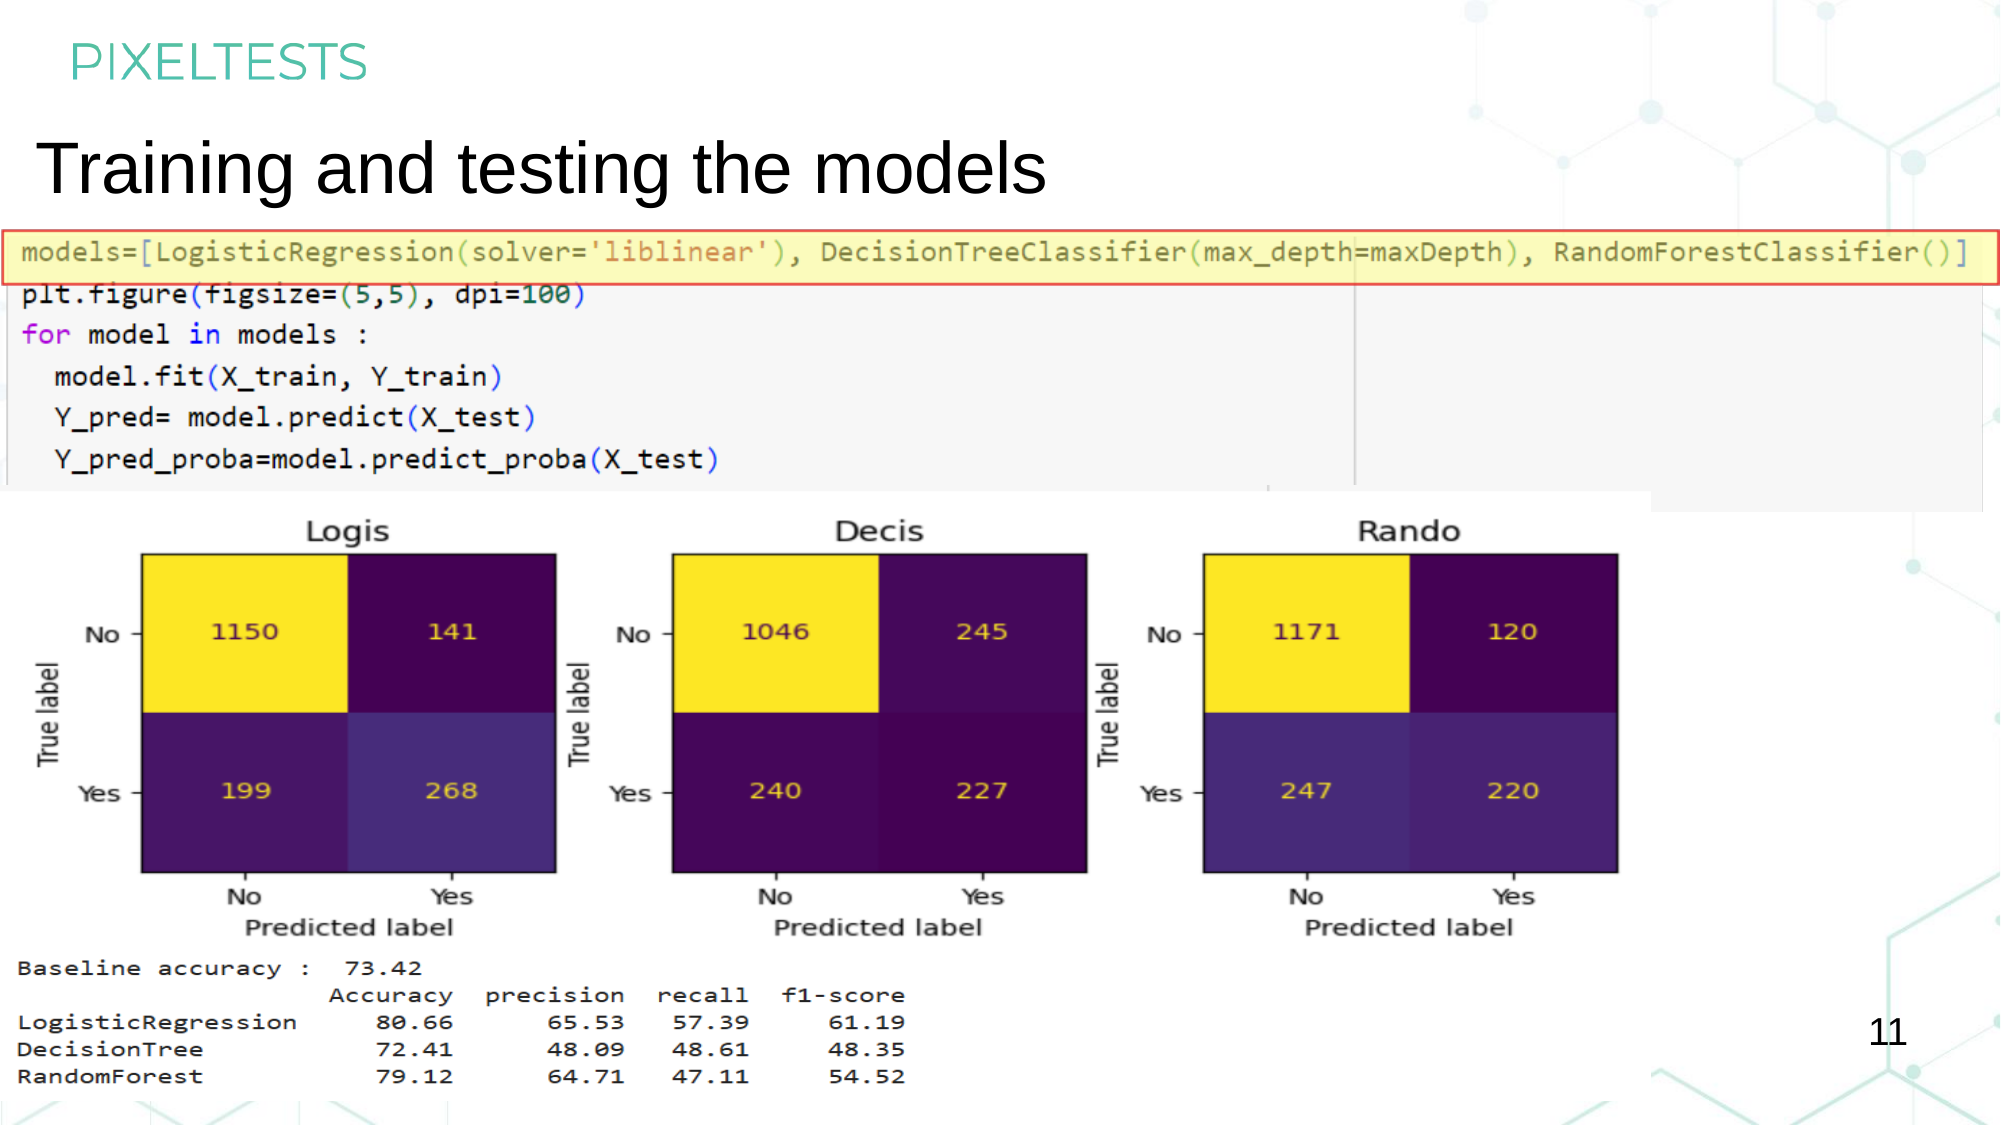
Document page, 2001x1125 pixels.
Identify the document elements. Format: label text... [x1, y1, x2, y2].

picture [0, 0, 2001, 1125]
text_box Training and testing the models [15, 100, 1985, 226]
slide_number ‹#› [1853, 986, 1974, 1073]
